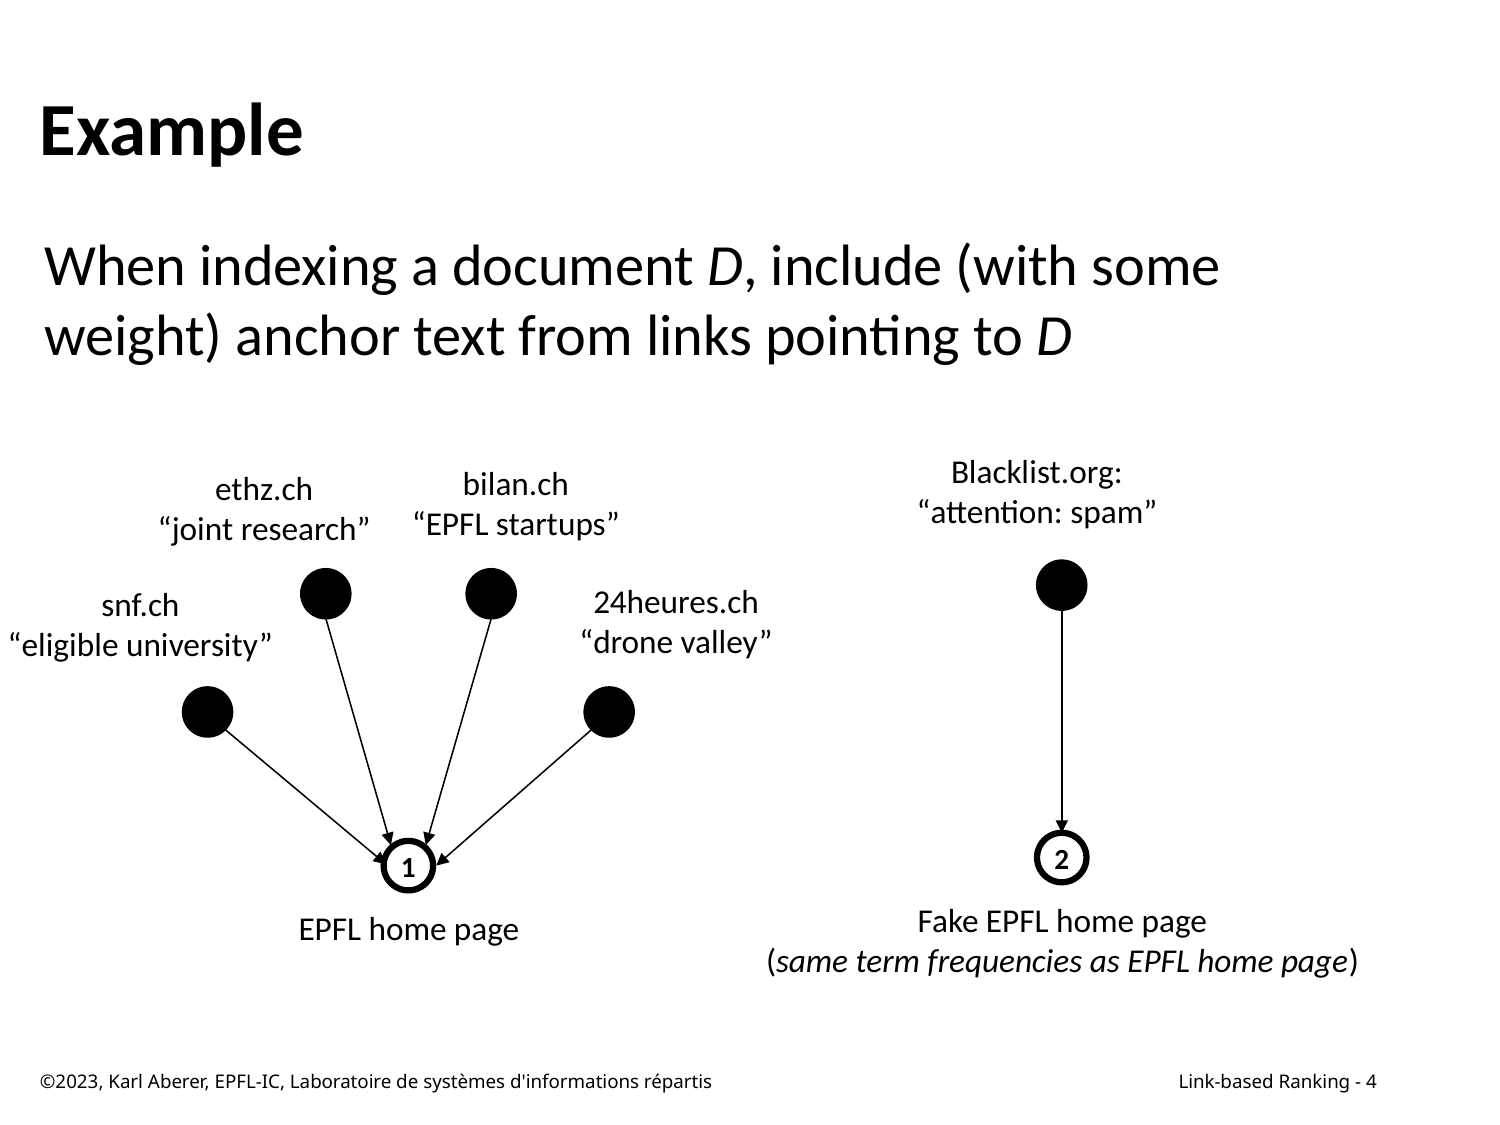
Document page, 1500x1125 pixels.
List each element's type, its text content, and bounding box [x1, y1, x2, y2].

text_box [425, 618, 492, 846]
text_box Fake EPFL home page (same term frequencies as EPFL home page) [750, 891, 1375, 987]
text_box [301, 568, 351, 619]
title Example [24, 49, 1388, 201]
text_box Blacklist.org: “attention: spam” [901, 442, 1173, 538]
text_box 2 [1037, 833, 1087, 883]
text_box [325, 618, 392, 846]
text_box [1037, 560, 1087, 610]
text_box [436, 729, 592, 866]
text_box [182, 687, 233, 737]
list When indexing a document D, include (with some weight) anchor text from links pointing to D [29, 219, 1393, 1046]
text_box 24heures.ch “drone valley” [564, 572, 789, 668]
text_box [224, 729, 387, 865]
text_box ethz.ch “joint research” [142, 459, 386, 555]
text_box [466, 568, 516, 619]
text_box [584, 687, 634, 737]
text_box 1 [384, 840, 433, 891]
footer ©2023, Karl Aberer, EPFL-IC, Laboratoire de systèmes d'informations répartis [24, 1062, 988, 1101]
text_box EPFL home page [283, 899, 535, 955]
text_box bilan.ch “EPFL startups” [396, 455, 636, 550]
text_box snf.ch “eligible university” [0, 575, 289, 671]
